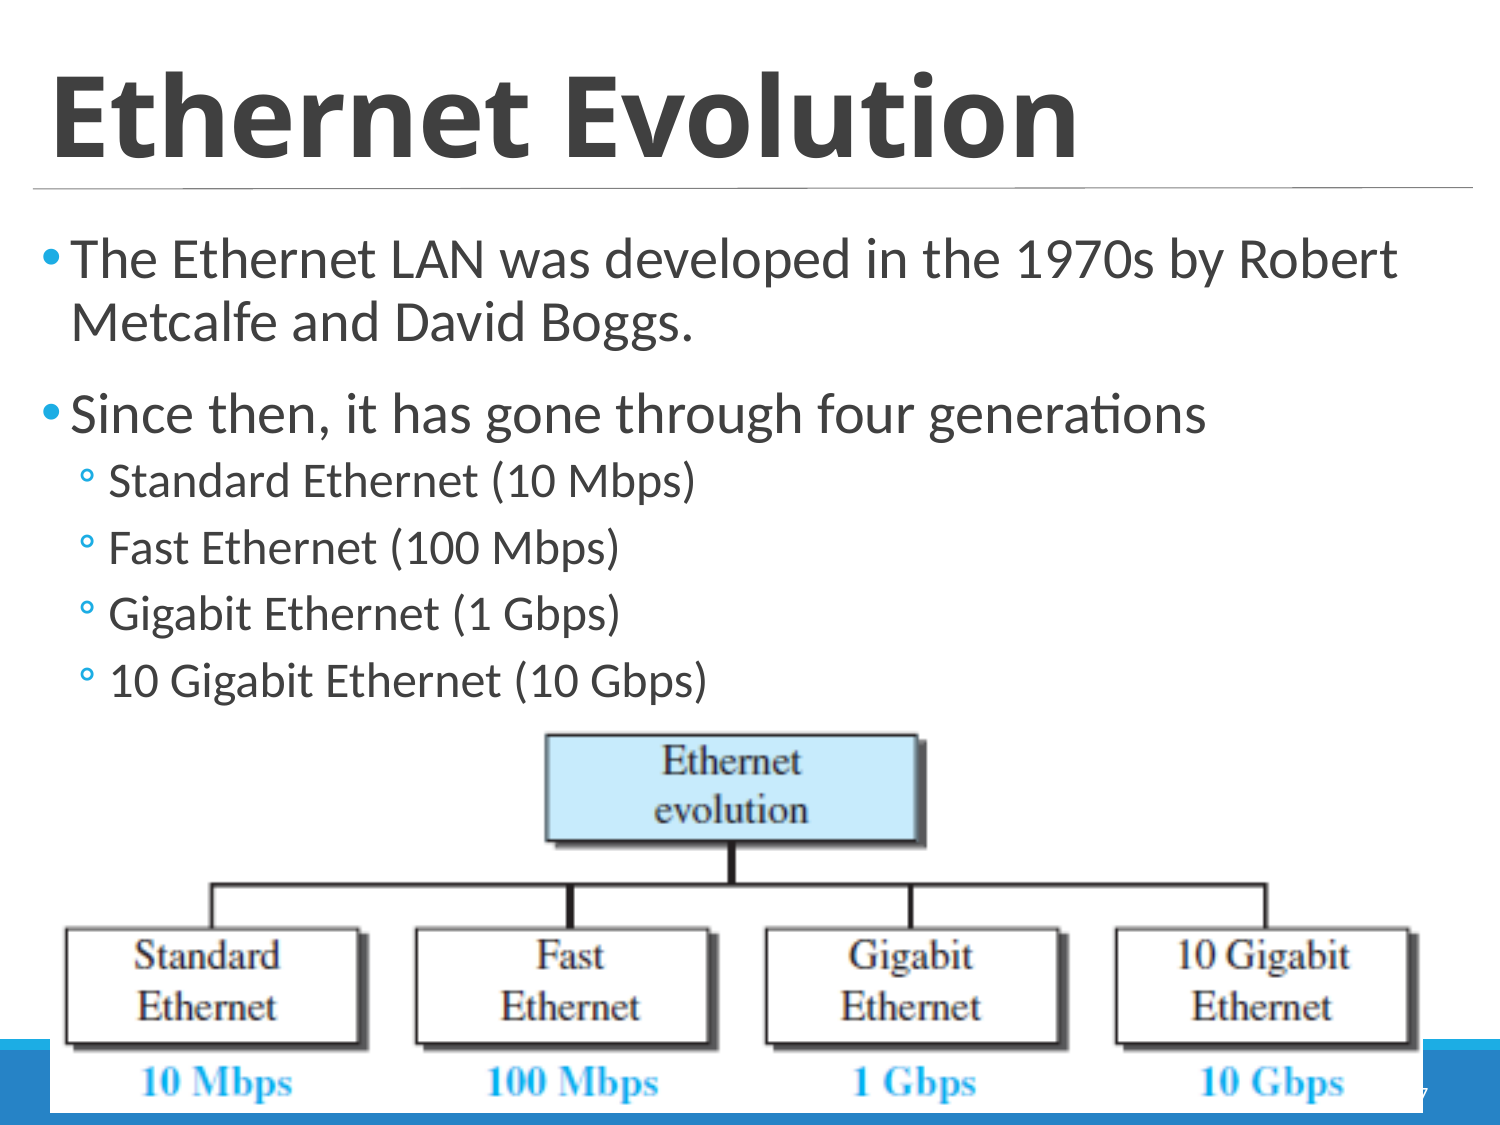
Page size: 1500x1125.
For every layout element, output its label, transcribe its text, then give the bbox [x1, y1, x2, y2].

list The Ethernet LAN was developed in the 1970s by Robert Metcalfe and David Boggs. Since then, it has gone through four generations Standard Ethernet (10 Mbps) Fast Ethernet (100 Mbps) Gigabit Ethernet (1 Gbps) 10 Gigabit Ethernet (10 Gbps) [32, 220, 1473, 963]
picture [49, 724, 1423, 1113]
title Ethernet Evolution [32, 37, 1473, 188]
